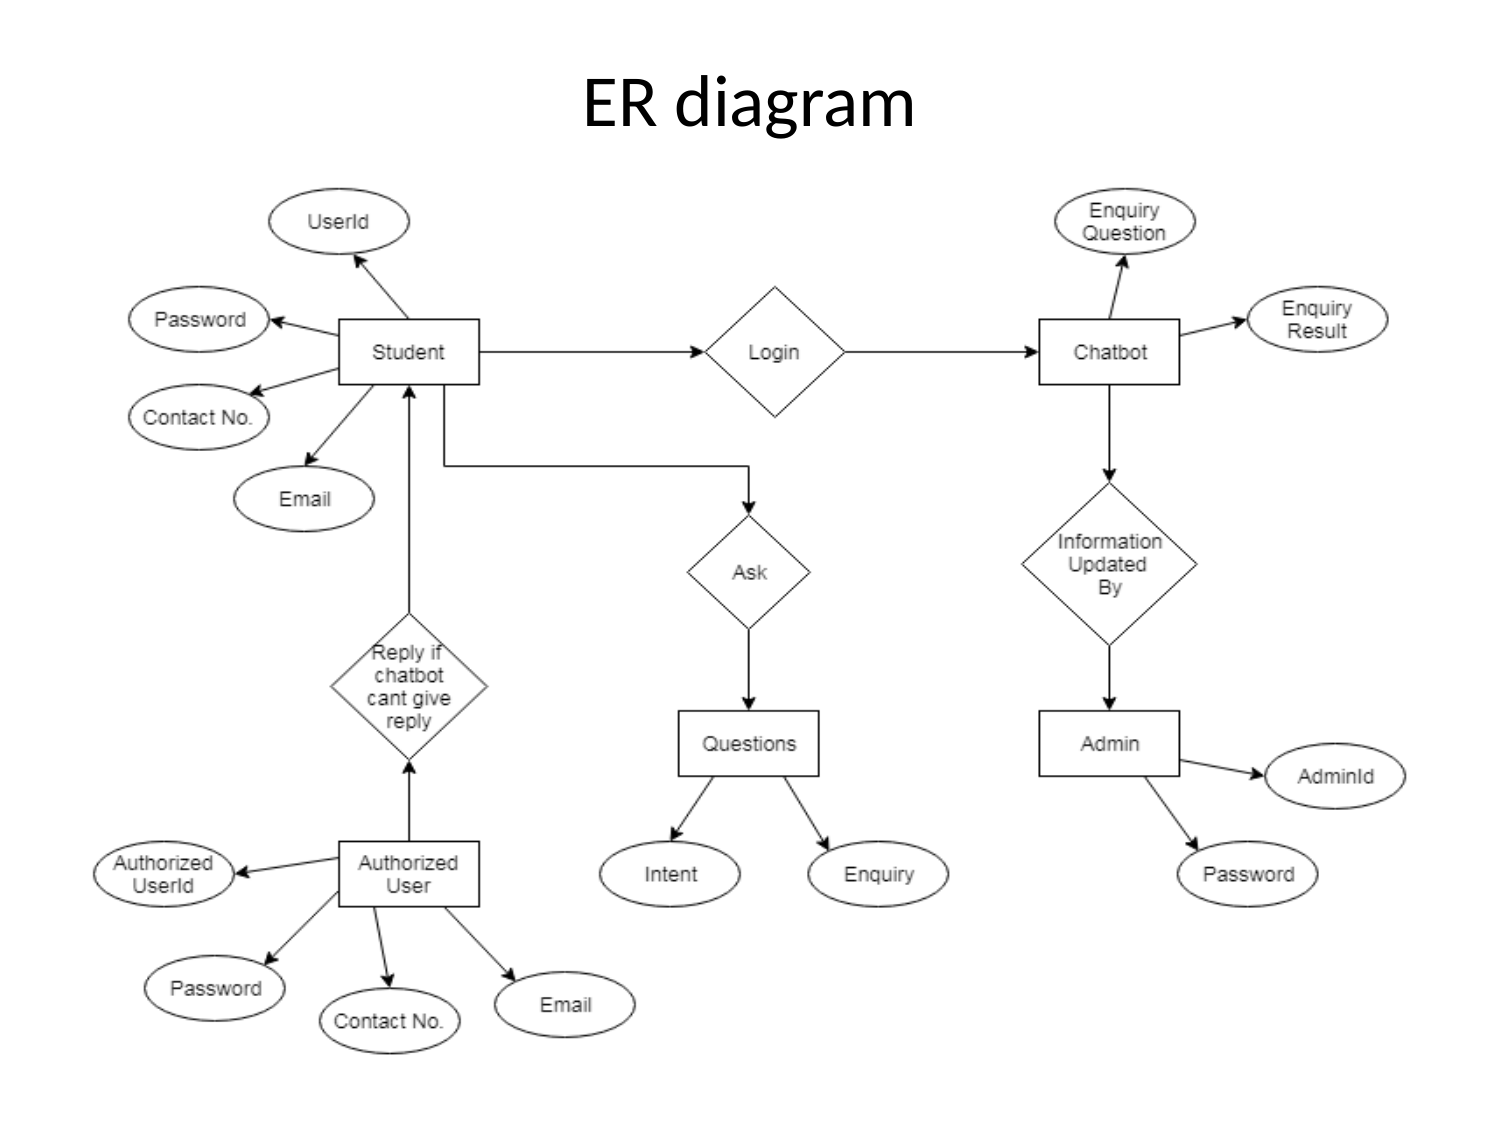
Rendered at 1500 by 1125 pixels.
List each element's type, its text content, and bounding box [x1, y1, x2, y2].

title ER diagram [75, 45, 1425, 149]
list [76, 172, 1424, 1071]
